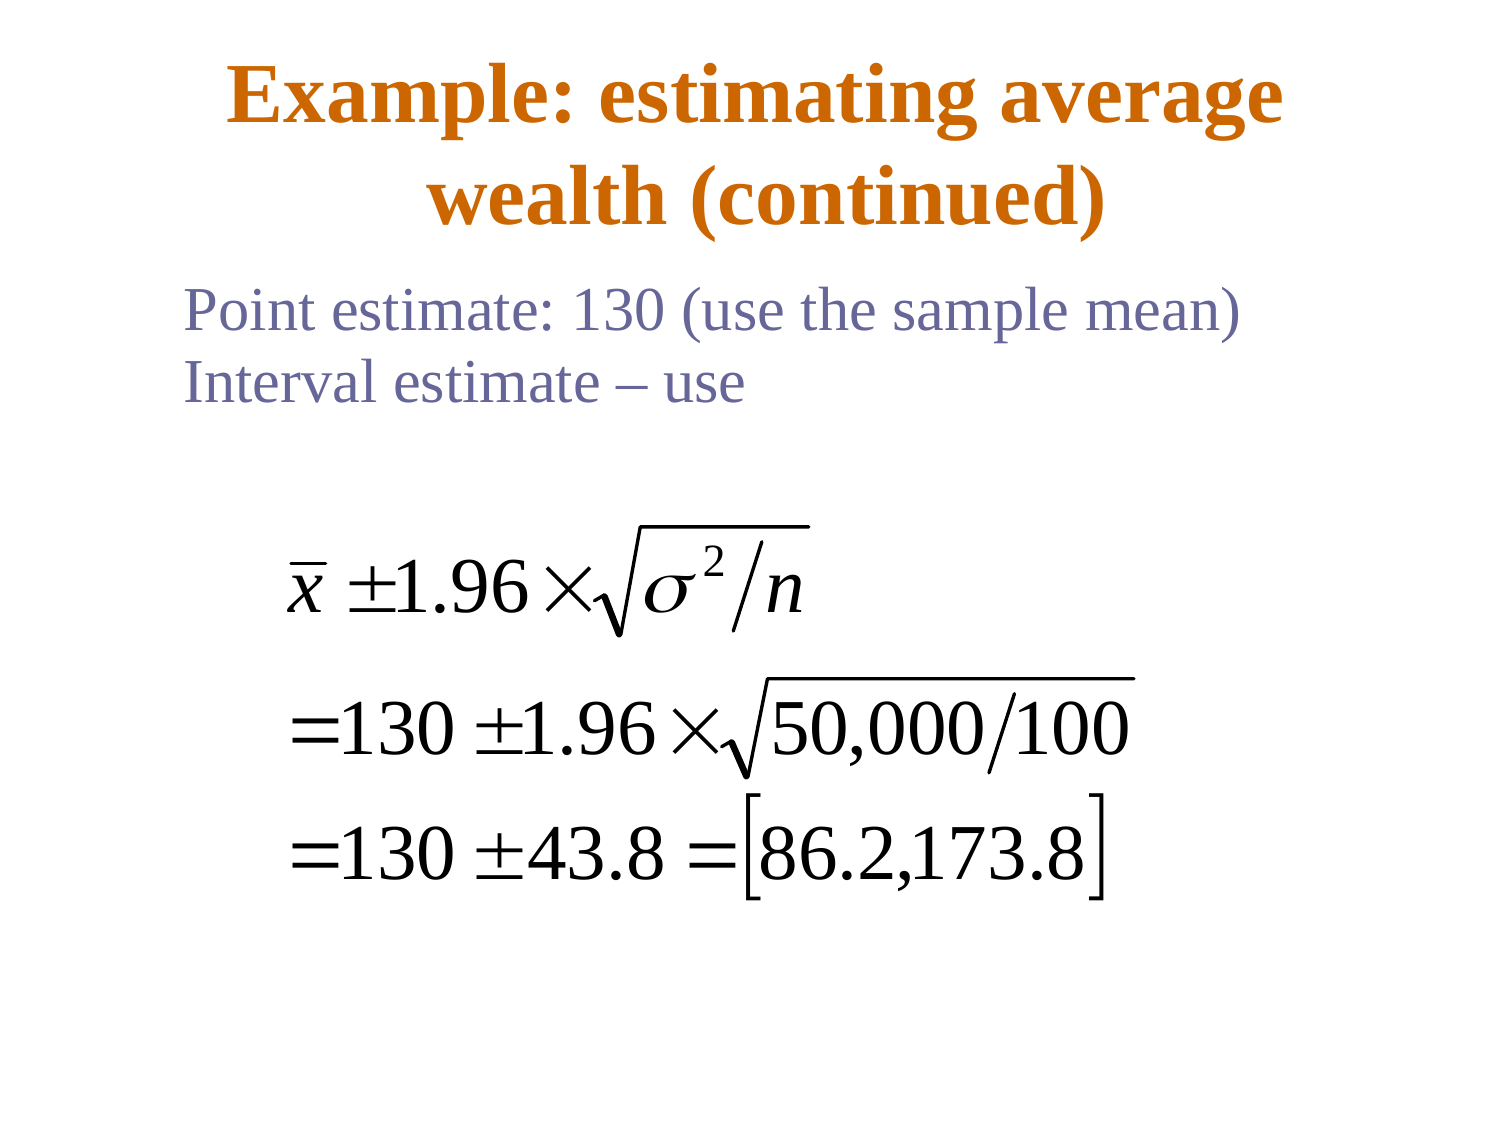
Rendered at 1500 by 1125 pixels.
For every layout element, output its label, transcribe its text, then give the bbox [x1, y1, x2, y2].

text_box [272, 509, 1151, 913]
title Example: estimating average wealth (continued) [162, 70, 1373, 209]
list Point estimate: 130 (use the sample mean) Interval estimate – use [112, 274, 1388, 1001]
